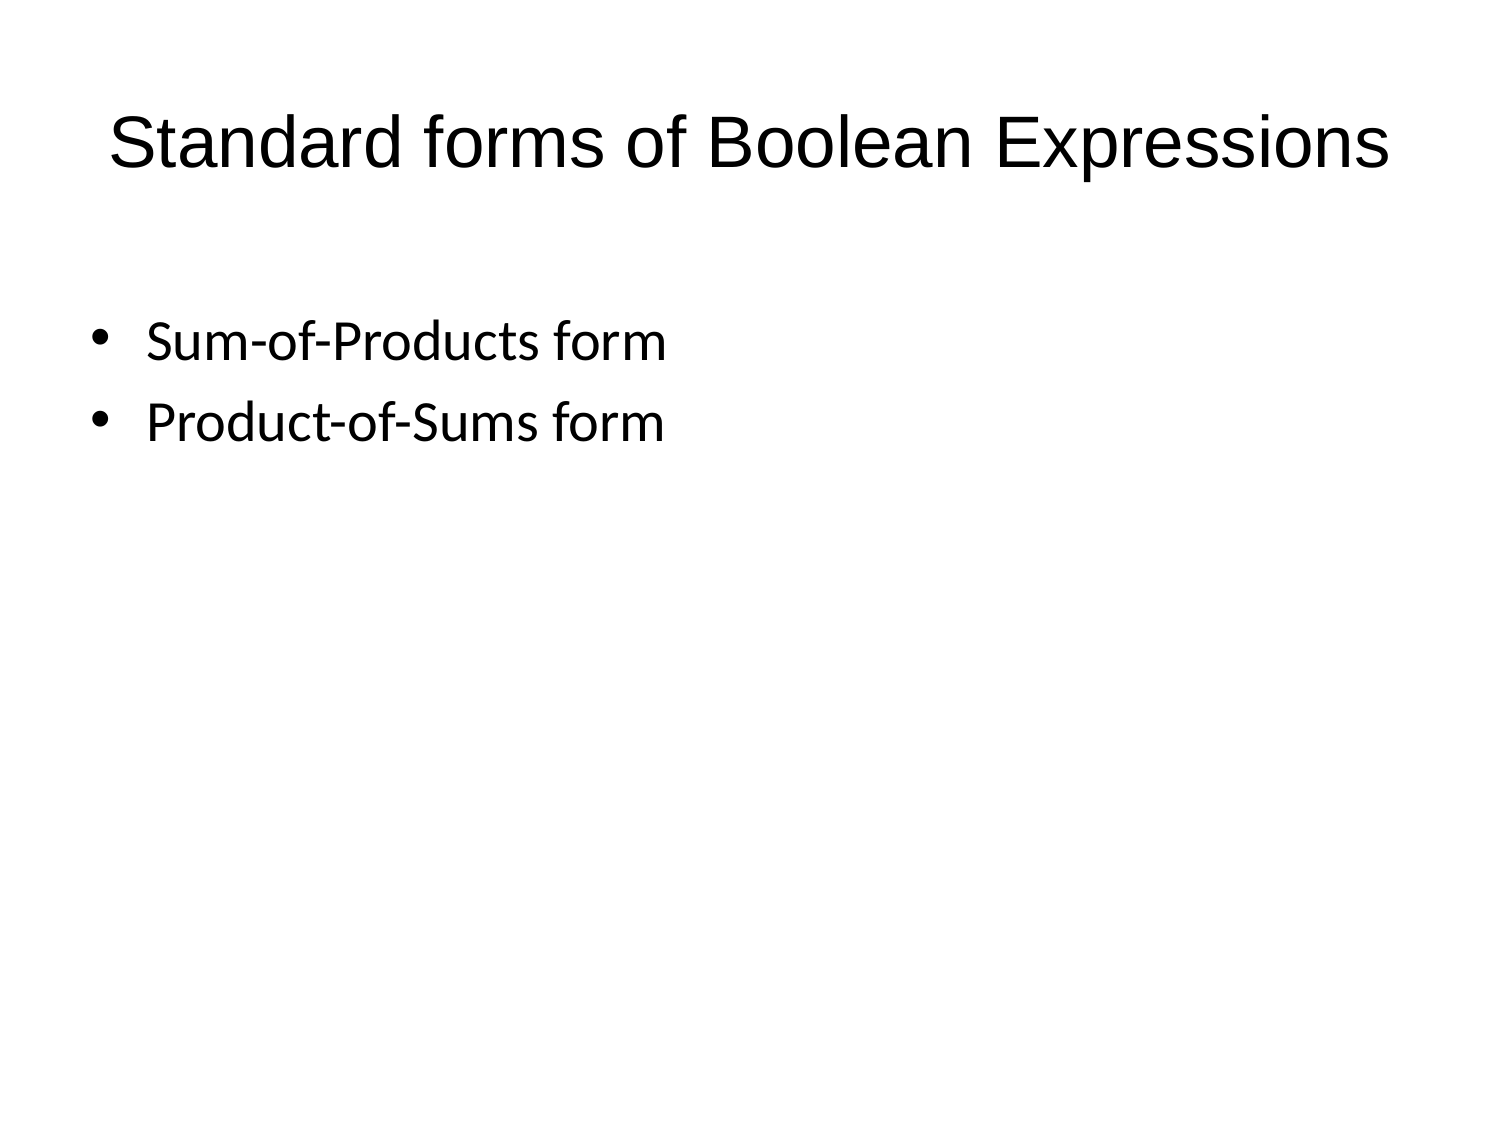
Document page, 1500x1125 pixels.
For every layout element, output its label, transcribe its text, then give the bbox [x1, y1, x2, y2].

title Standard forms of Boolean Expressions [75, 45, 1425, 233]
list Sum-of-Products form Product-of-Sums form [75, 294, 1425, 1038]
